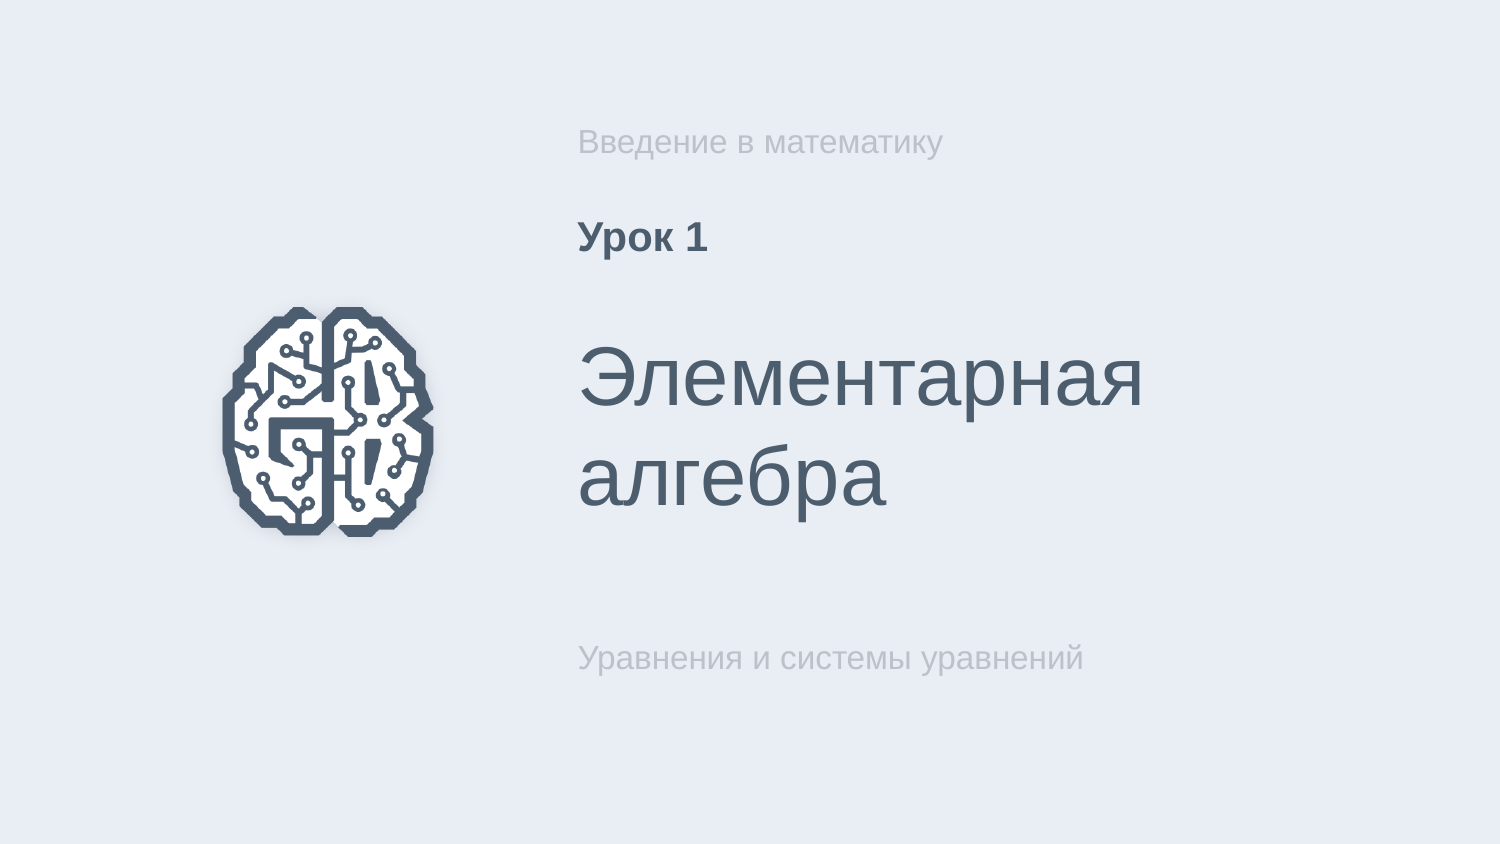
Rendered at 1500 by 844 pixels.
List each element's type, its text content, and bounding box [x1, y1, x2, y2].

title Элементарная алгебра [562, 281, 1406, 563]
title Урок 1 [562, 187, 1312, 282]
picture [187, 280, 469, 563]
title Уравнения и системы уравнений [562, 562, 1312, 750]
title Введение в математику [562, 93, 1312, 187]
